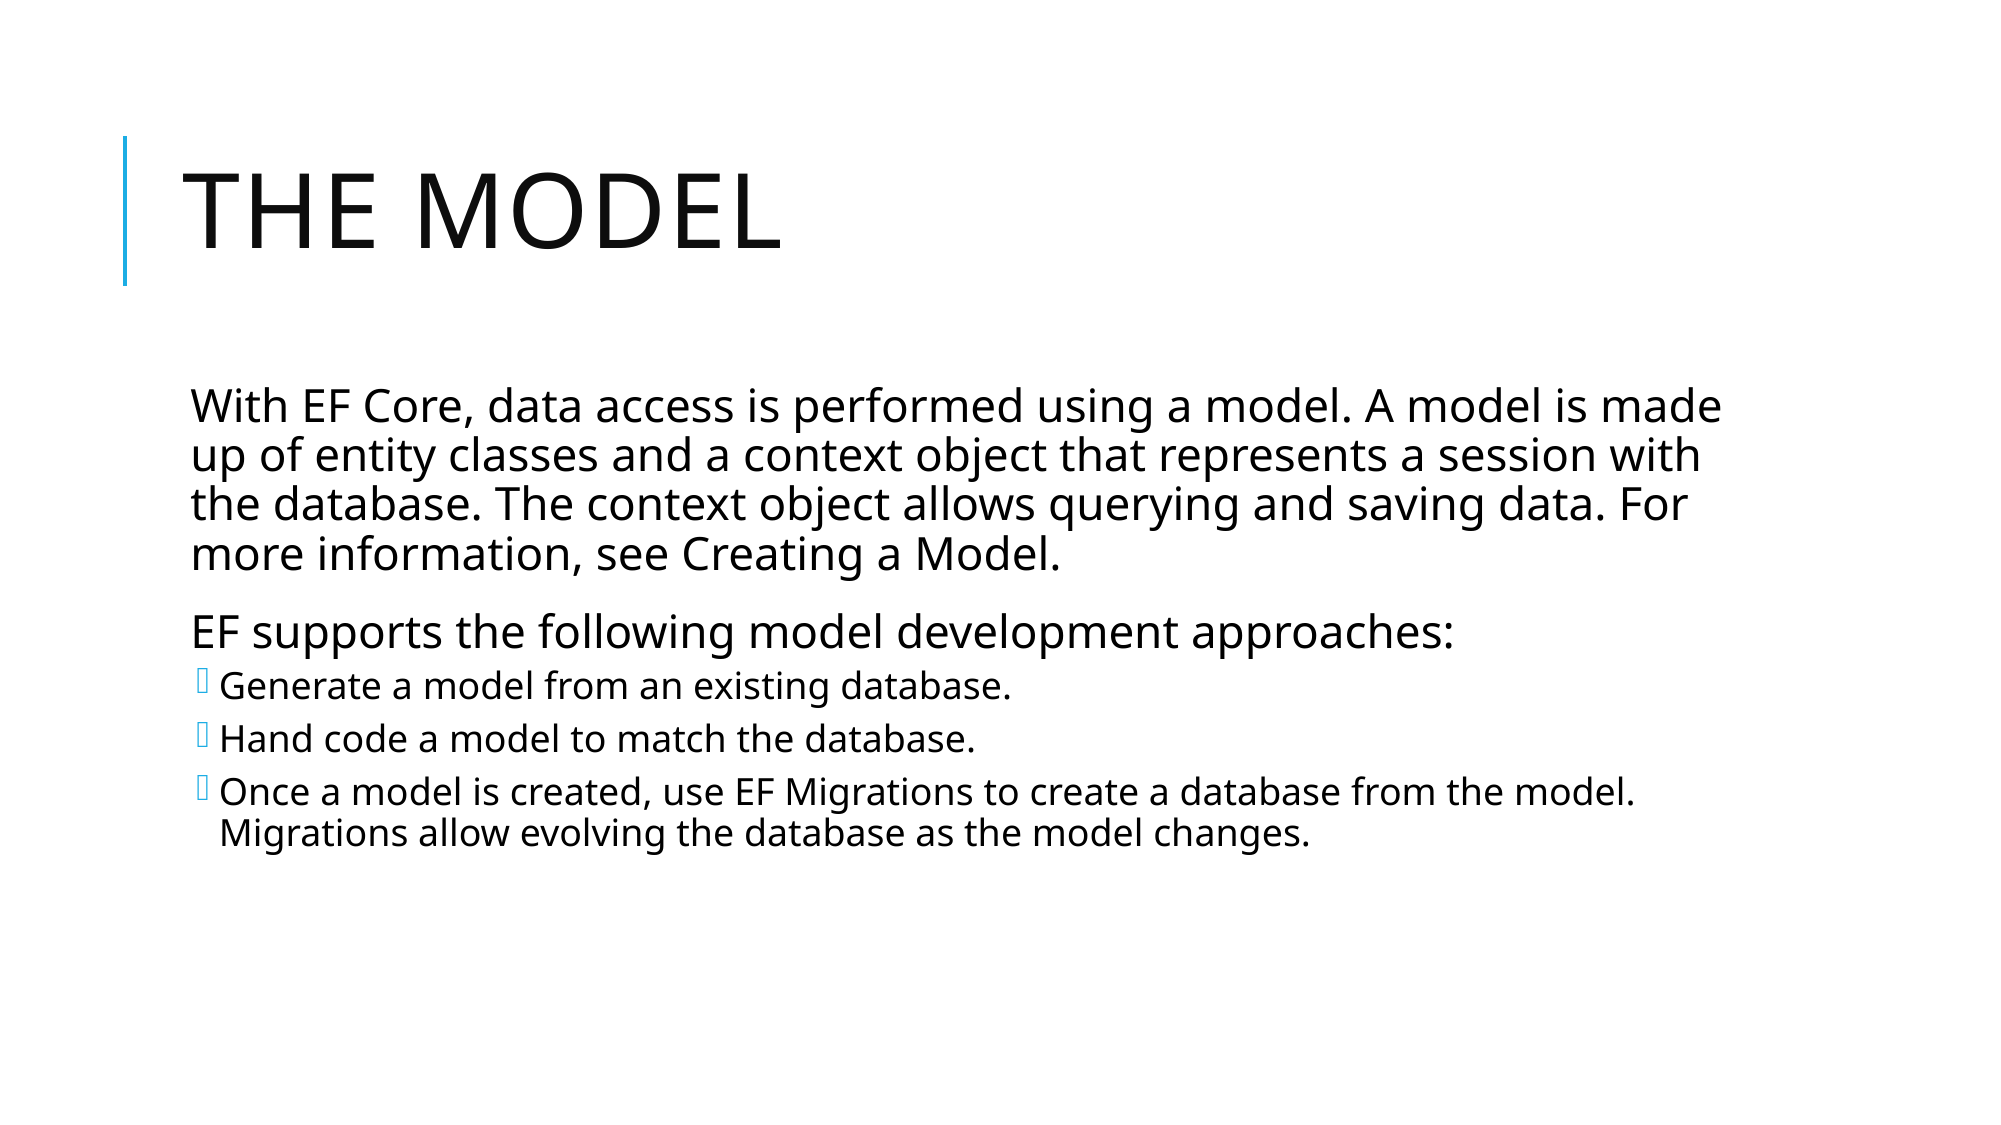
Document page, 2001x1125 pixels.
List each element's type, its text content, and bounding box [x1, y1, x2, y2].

list With EF Core, data access is performed using a model. A model is made up of entity classes and a context object that represents a session with the database. The context object allows querying and saving data. For more information, see Creating a Model. EF supports the following model development approaches: Generate a model from an existing database. Hand code a model to match the database. Once a model is created, use EF Migrations to create a database from the model. Migrations allow evolving the database as the model changes. [168, 375, 1763, 1035]
title The model [168, 96, 1763, 342]
